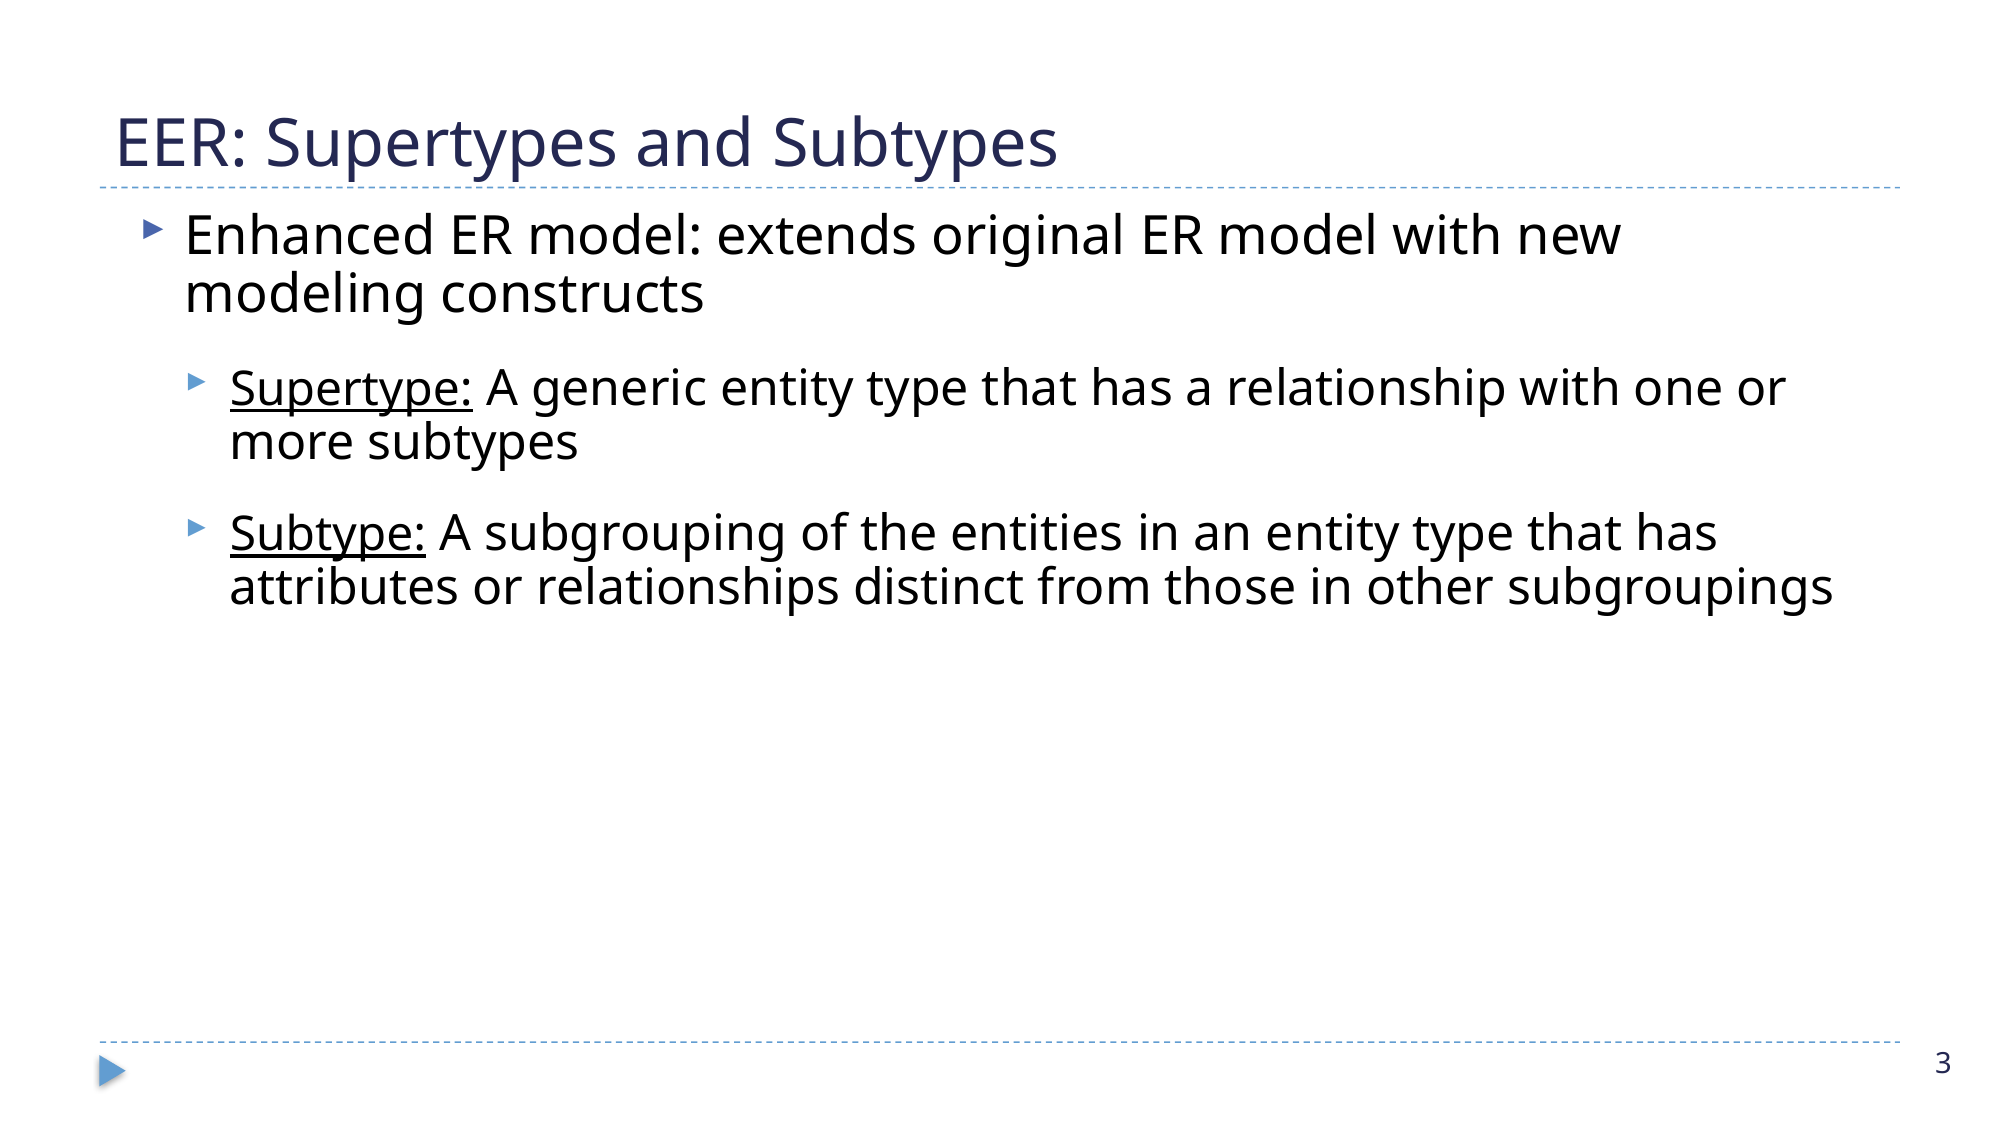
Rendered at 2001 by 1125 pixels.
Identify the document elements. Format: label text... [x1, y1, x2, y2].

slide_number 3 [1566, 1037, 1967, 1098]
title EER: Supertypes and Subtypes [99, 24, 1900, 188]
list Enhanced ER model: extends original ER model with new modeling constructs Supertype: A generic entity type that has a relationship with one or more subtypes Subtype: A subgrouping of the entities in an entity type that has attributes or relationships distinct from those in other subgroupings [125, 200, 1875, 988]
